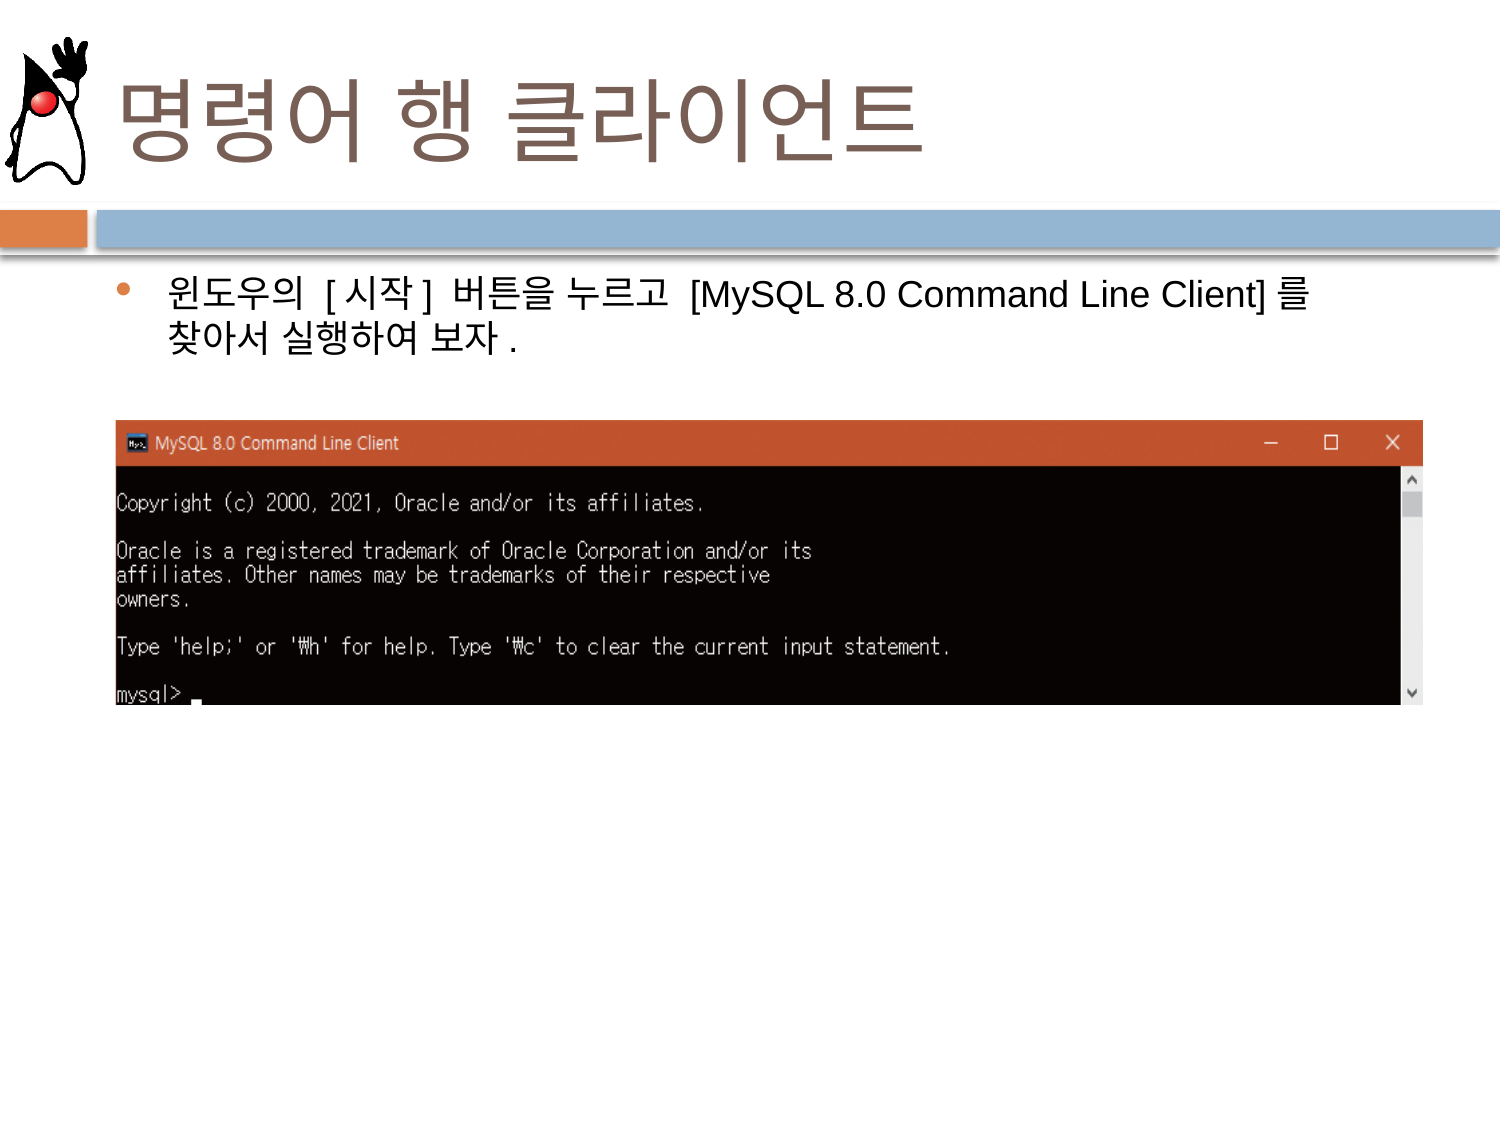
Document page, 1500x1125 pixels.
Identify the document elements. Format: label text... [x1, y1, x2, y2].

picture [115, 419, 1424, 705]
list 윈도우의 [시작] 버튼을 누르고 [MySQL 8.0 Command Line Client]를 찾아서 실행하여 보자. [100, 262, 1438, 1000]
title 명령어 행 클라이언트 [100, 37, 1438, 200]
picture [5, 37, 88, 185]
